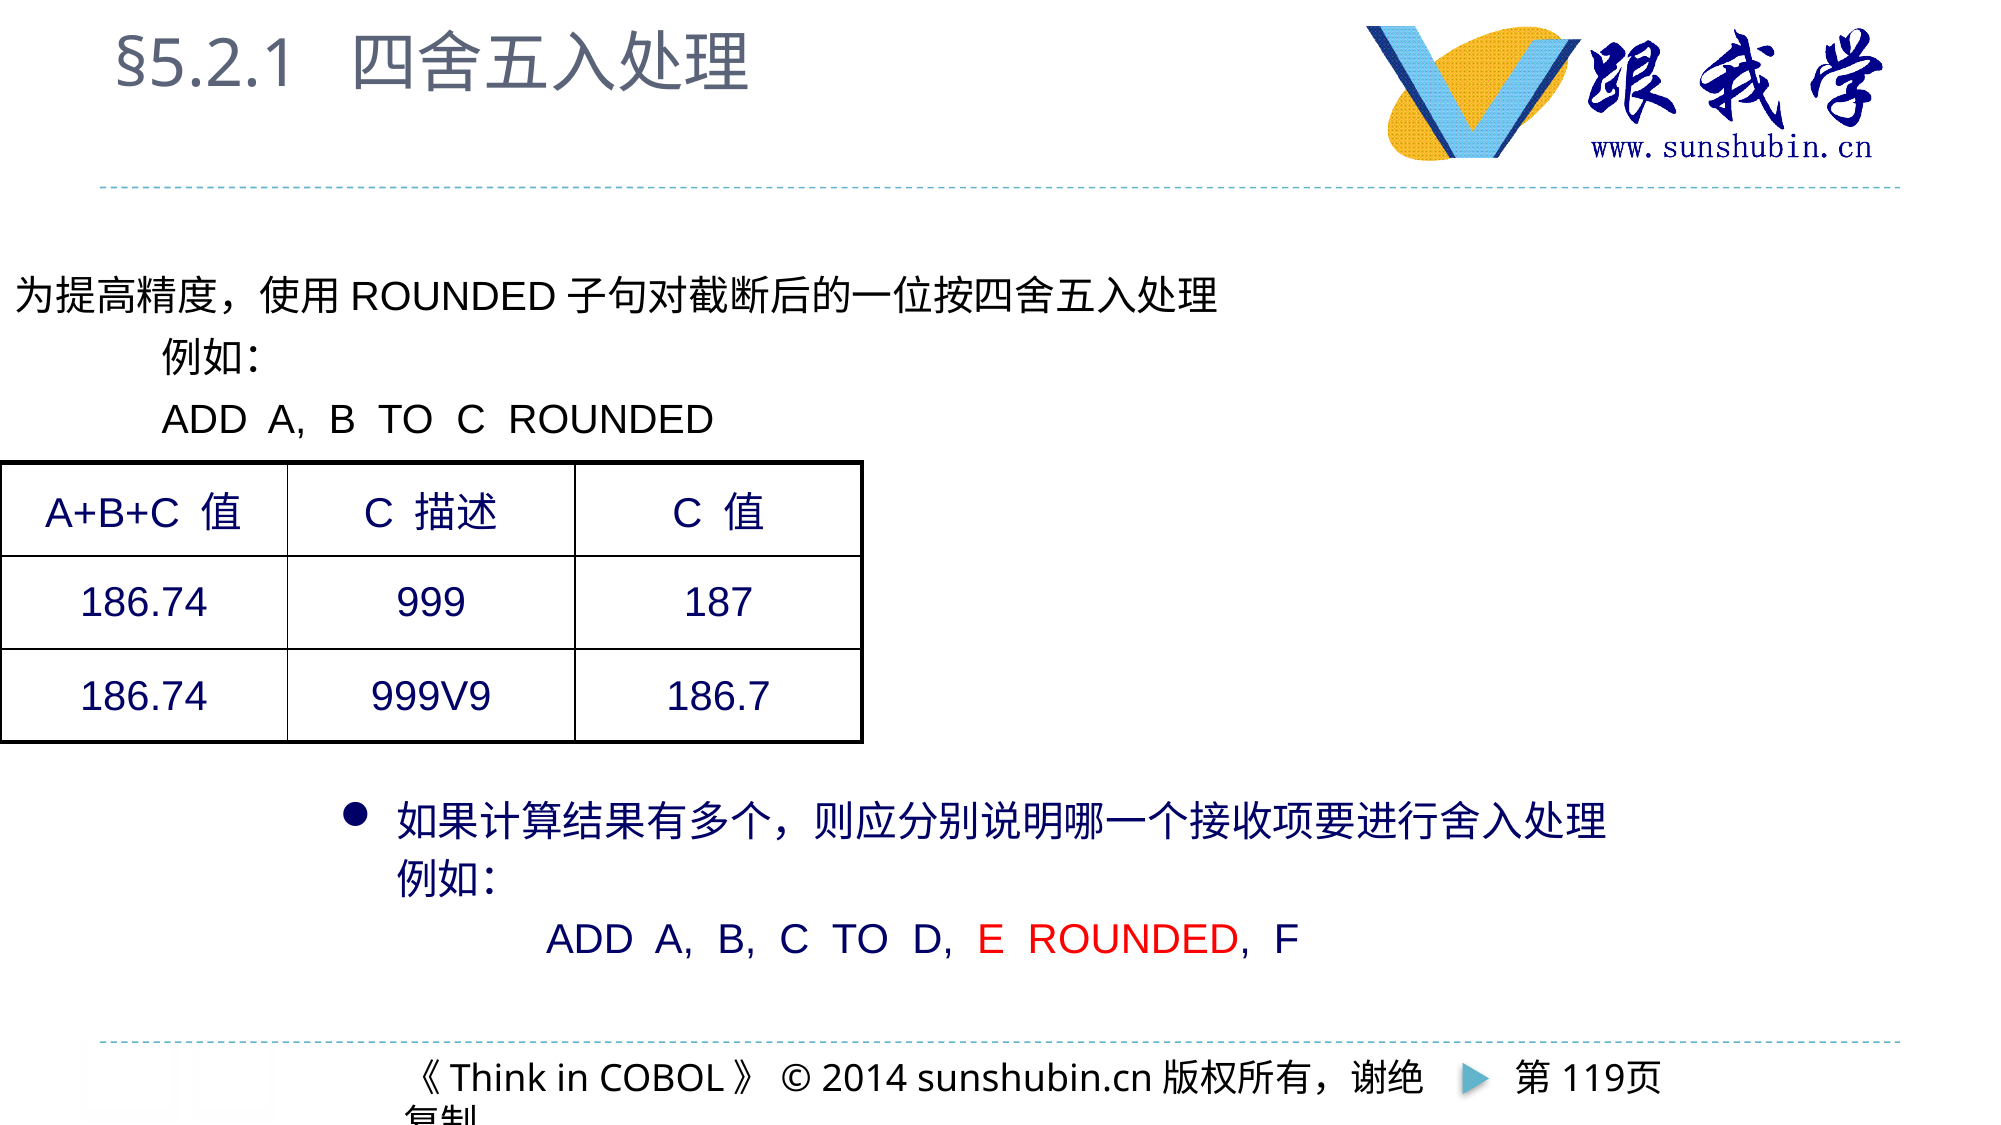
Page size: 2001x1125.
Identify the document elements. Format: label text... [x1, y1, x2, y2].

table_header C 值 [576, 465, 860, 555]
table_cell 186.74 [2, 557, 287, 648]
text_box 如果计算结果有多个，则应分别说明哪一个接收项要进行舍入处理 例如： ADD A, B, C TO D, E ROUNDED, F [324, 787, 1638, 975]
title §5.2.1 四舍五入处理 [99, 12, 1300, 109]
table_header A+B+C 值 [2, 465, 287, 555]
table_cell 186.74 [2, 650, 287, 740]
table_header C 描述 [288, 465, 574, 555]
list 为提高精度，使用ROUNDED子句对截断后的一位按四舍五入处理 例如： ADD A, B TO C ROUNDED [0, 262, 1313, 450]
table_cell 186.7 [576, 650, 860, 740]
table_cell 999 [288, 557, 574, 648]
table_cell 999V9 [288, 650, 574, 740]
table_cell 187 [576, 557, 860, 648]
picture [1348, 4, 1905, 181]
